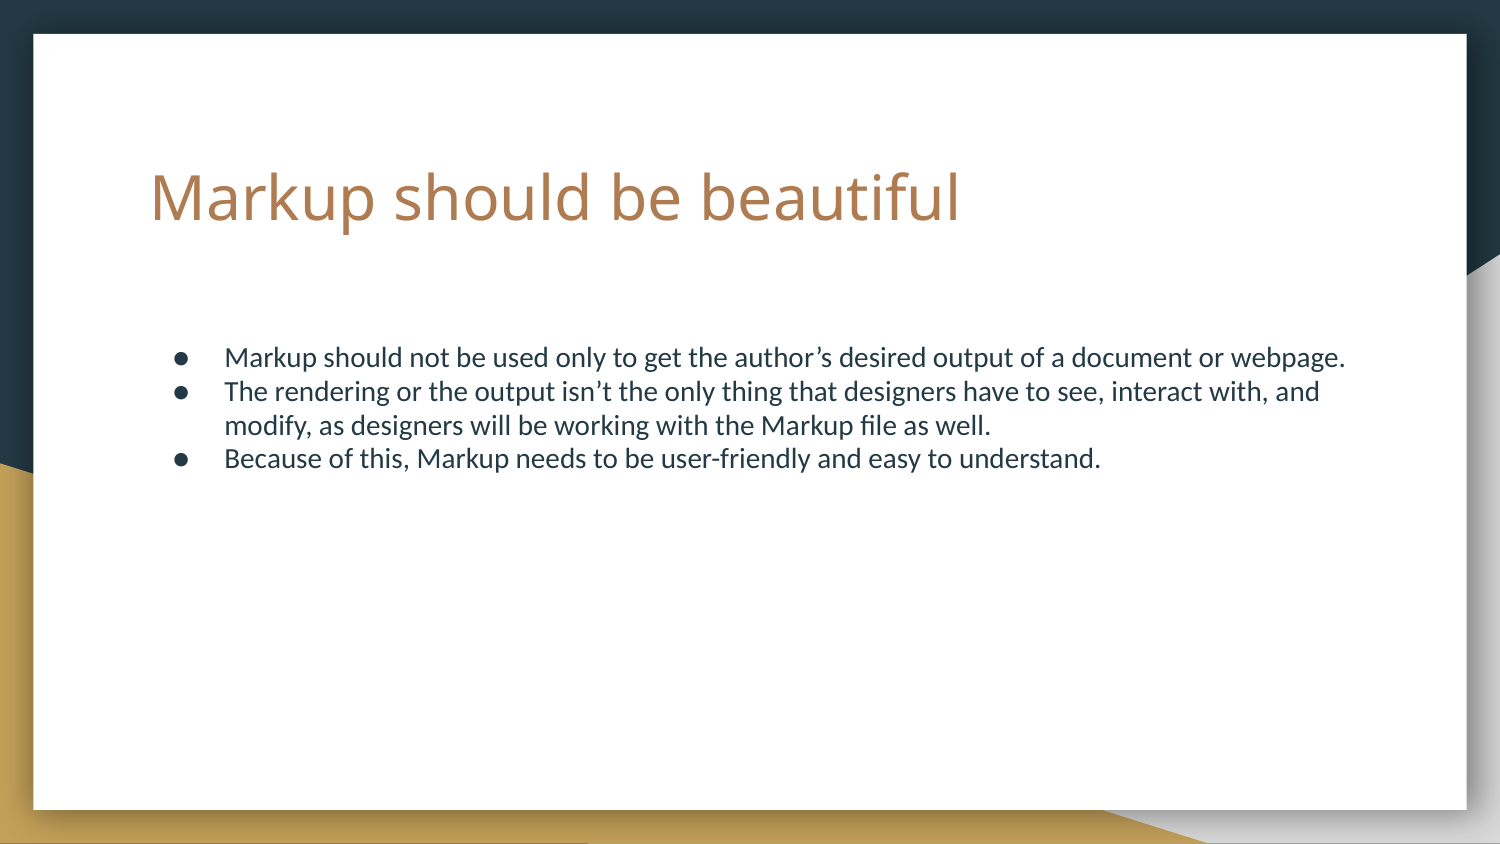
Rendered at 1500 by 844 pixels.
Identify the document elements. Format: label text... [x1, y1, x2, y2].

list Markup should not be used only to get the author’s desired output of a document or webpage. The rendering or the output isn’t the only thing that designers have to see, interact with, and modify, as designers will be working with the Markup file as well. Because of this, Markup needs to be user-friendly and easy to understand. [134, 326, 1366, 729]
title Markup should be beautiful [134, 138, 1366, 296]
